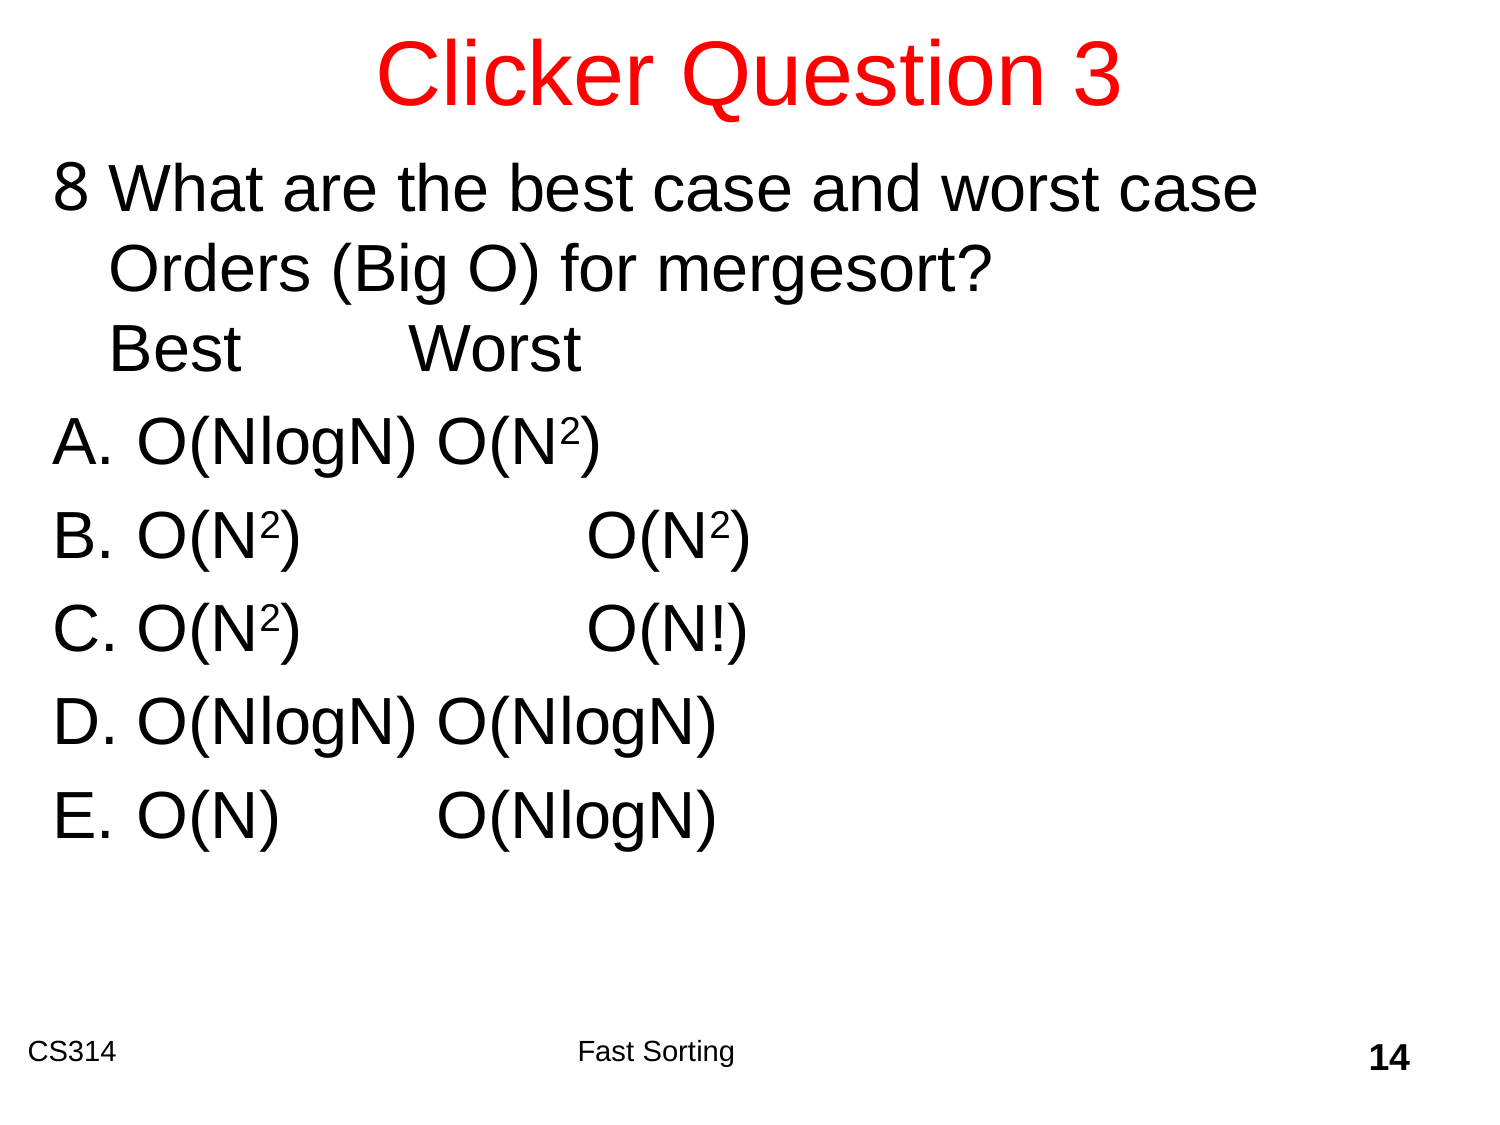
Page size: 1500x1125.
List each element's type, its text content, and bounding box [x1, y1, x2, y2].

slide_number CS314 [12, 1024, 451, 1101]
footer Fast Sorting [562, 1024, 1063, 1101]
list What are the best case and worst case Orders (Big O) for mergesort? Best Worst O(NlogN) O(N2) O(N2) O(N2) O(N2) O(N!) O(NlogN) O(NlogN) O(N) O(NlogN) [37, 137, 1463, 1038]
slide_number 14 [1112, 1024, 1426, 1101]
title Clicker Question 3 [112, 0, 1388, 137]
